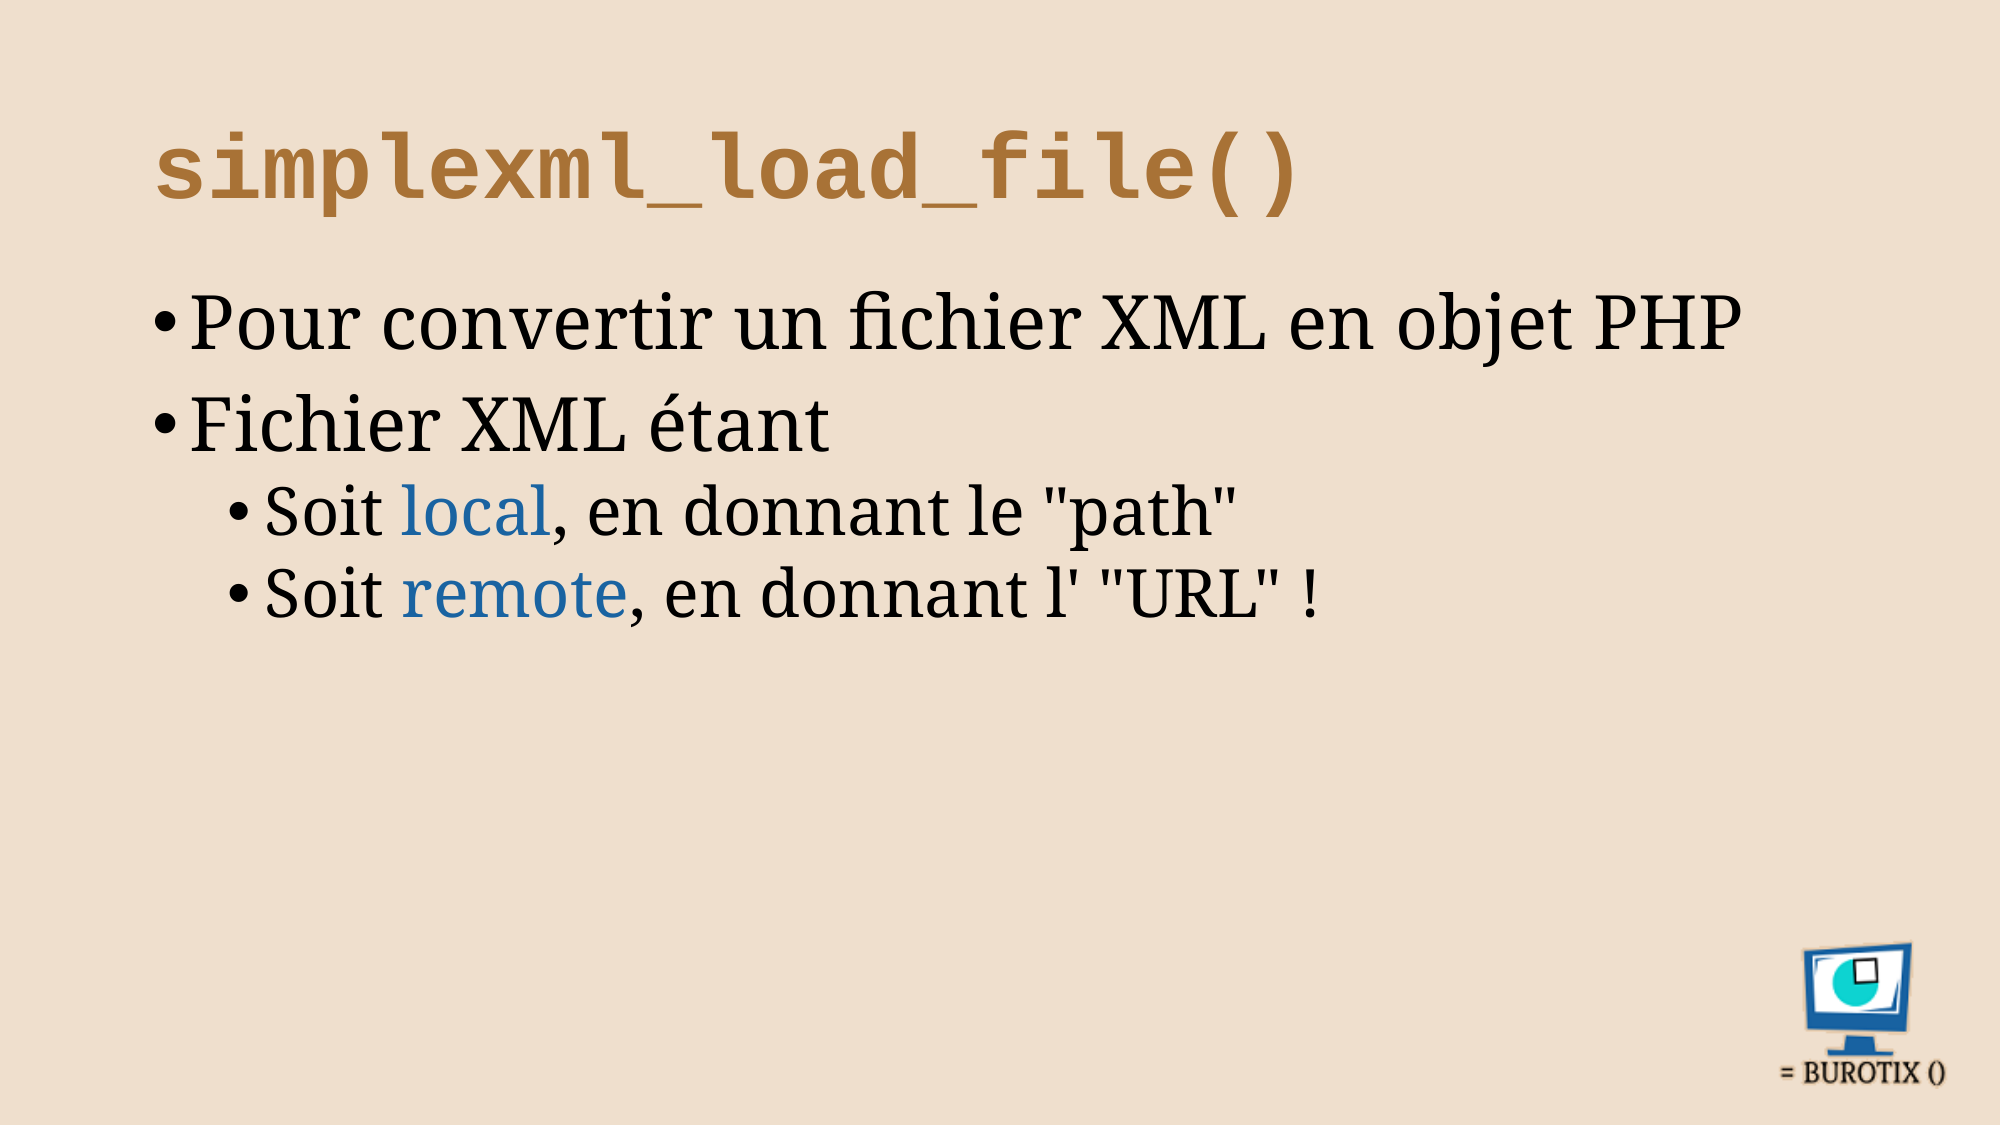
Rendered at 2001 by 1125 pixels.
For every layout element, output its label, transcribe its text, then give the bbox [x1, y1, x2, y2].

list Pour convertir un fichier XML en objet PHP Fichier XML étant Soit local, en donnant le "path" Soit remote, en donnant l' "URL" ! [137, 277, 1863, 1014]
title simplexml_load_file() [137, 59, 1863, 277]
picture [1776, 938, 1949, 1089]
